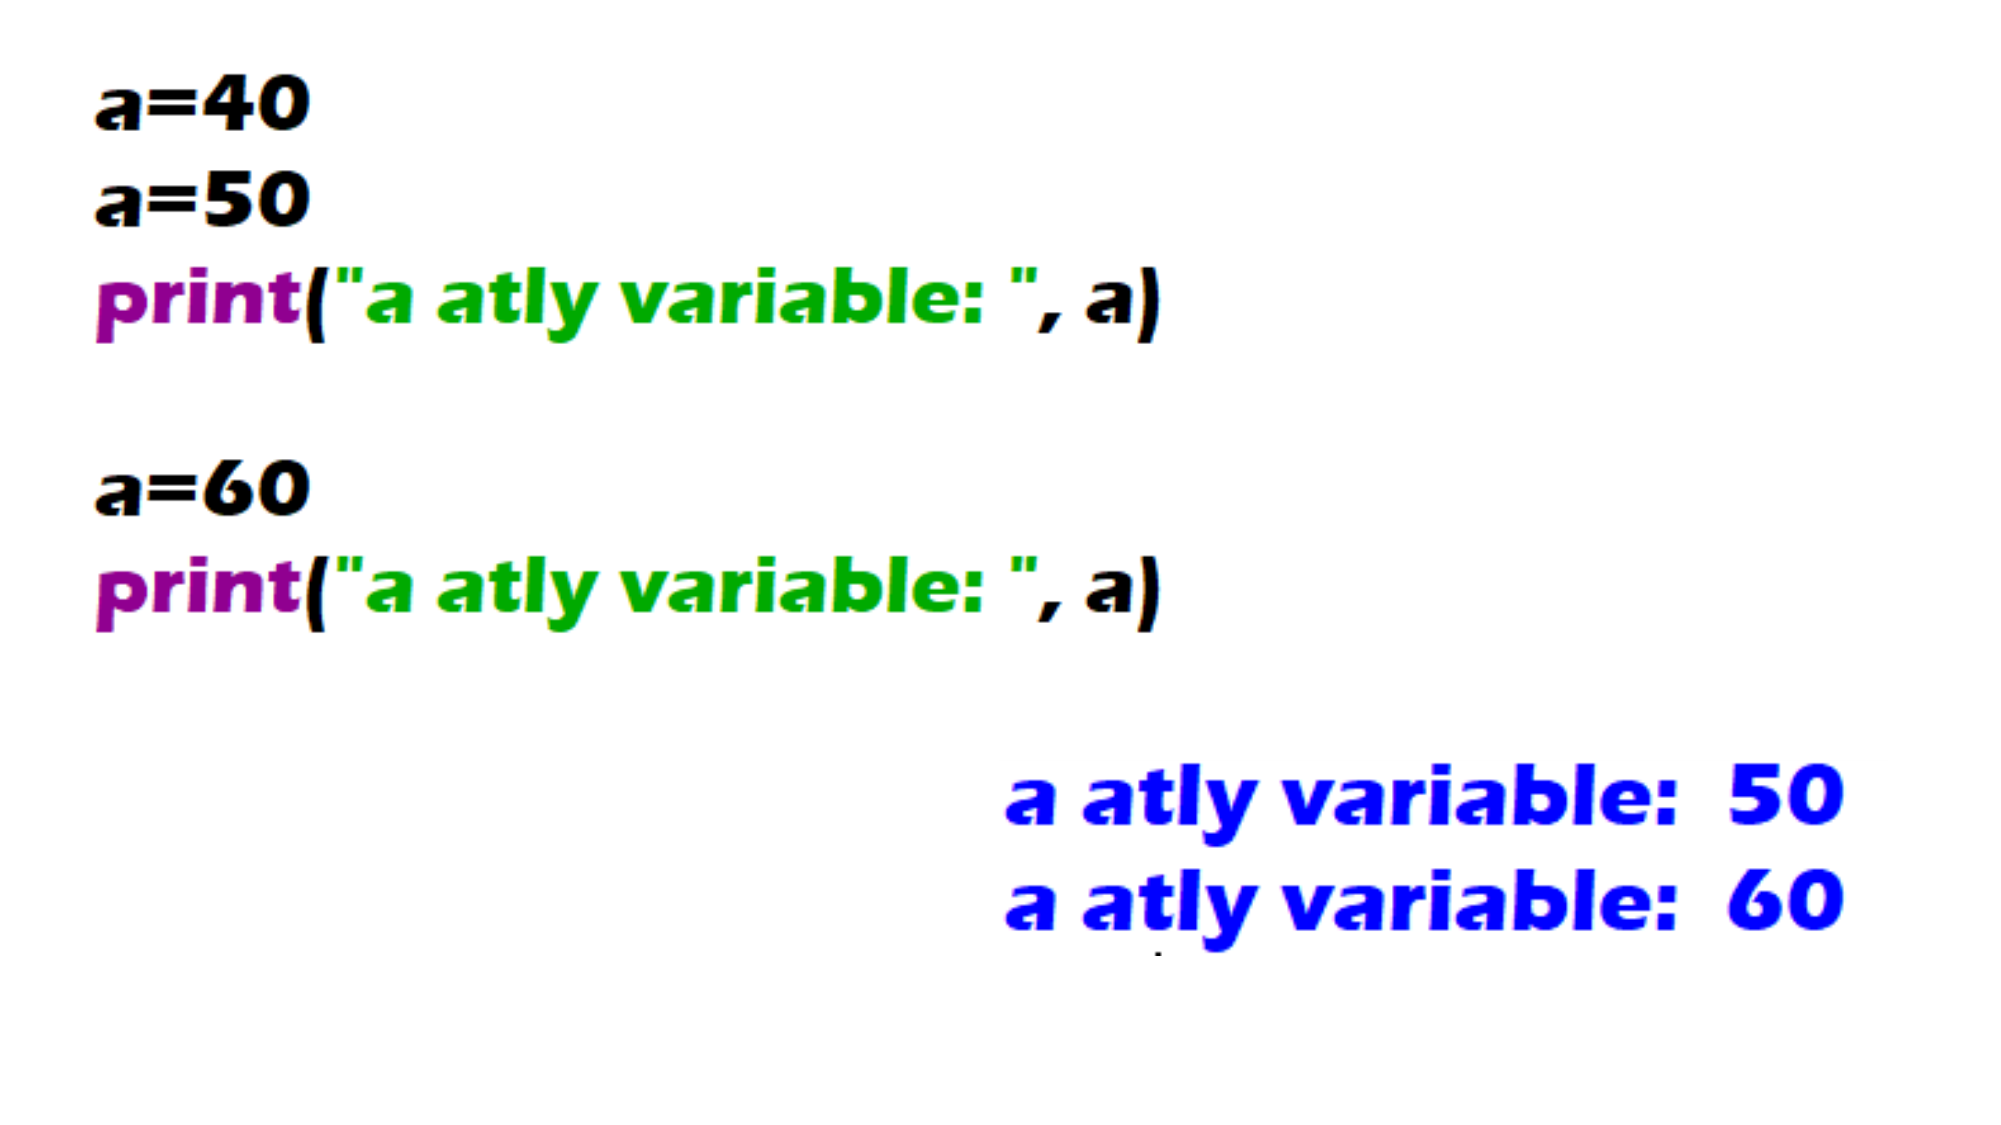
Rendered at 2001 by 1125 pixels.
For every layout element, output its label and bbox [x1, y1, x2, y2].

picture [87, 60, 1197, 666]
picture [999, 759, 1888, 956]
